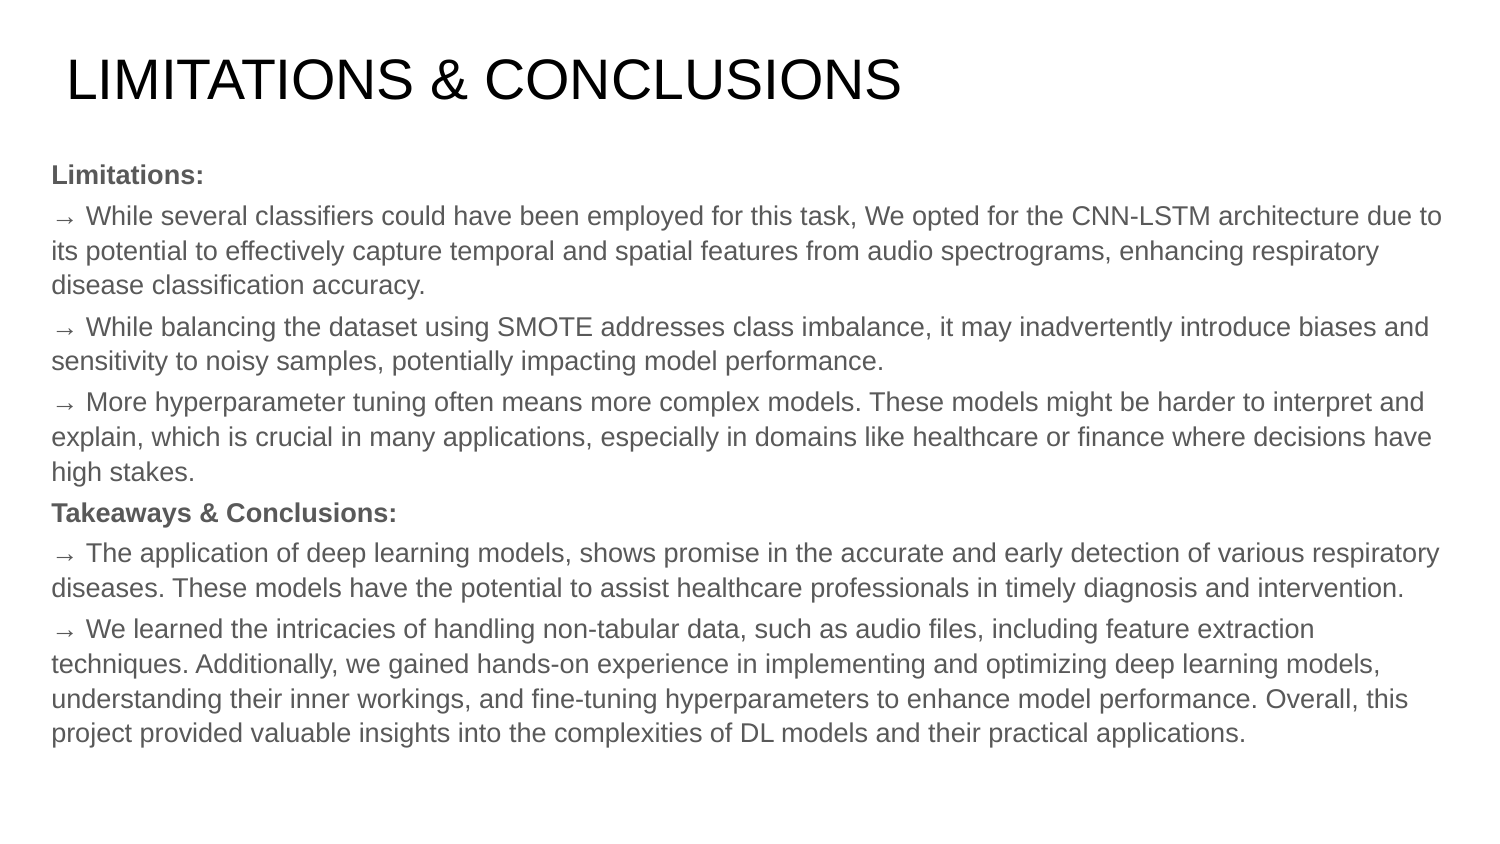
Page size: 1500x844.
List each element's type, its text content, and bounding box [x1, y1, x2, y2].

title LIMITATIONS & CONCLUSIONS [51, 33, 1449, 128]
list Limitations: → While several classifiers could have been employed for this task, We opted for the CNN-LSTM architecture due to its potential to effectively capture temporal and spatial features from audio spectrograms, enhancing respiratory disease classification accuracy. → While balancing the dataset using SMOTE addresses class imbalance, it may inadvertently introduce biases and sensitivity to noisy samples, potentially impacting model performance. → More hyperparameter tuning often means more complex models. These models might be harder to interpret and explain, which is crucial in many applications, especially in domains like healthcare or finance where decisions have high stakes. Takeaways & Conclusions: → The application of deep learning models, shows promise in the accurate and early detection of various respiratory diseases. These models have the potential to assist healthcare professionals in timely diagnosis and intervention. → We learned the intricacies of handling non-tabular data, such as audio files, including feature extraction techniques. Additionally, we gained hands-on experience in implementing and optimizing deep learning models, understanding their inner workings, and fine-tuning hyperparameters to enhance model performance. Overall, this project provided valuable insights into the complexities of DL models and their practical applications. [36, 140, 1473, 811]
